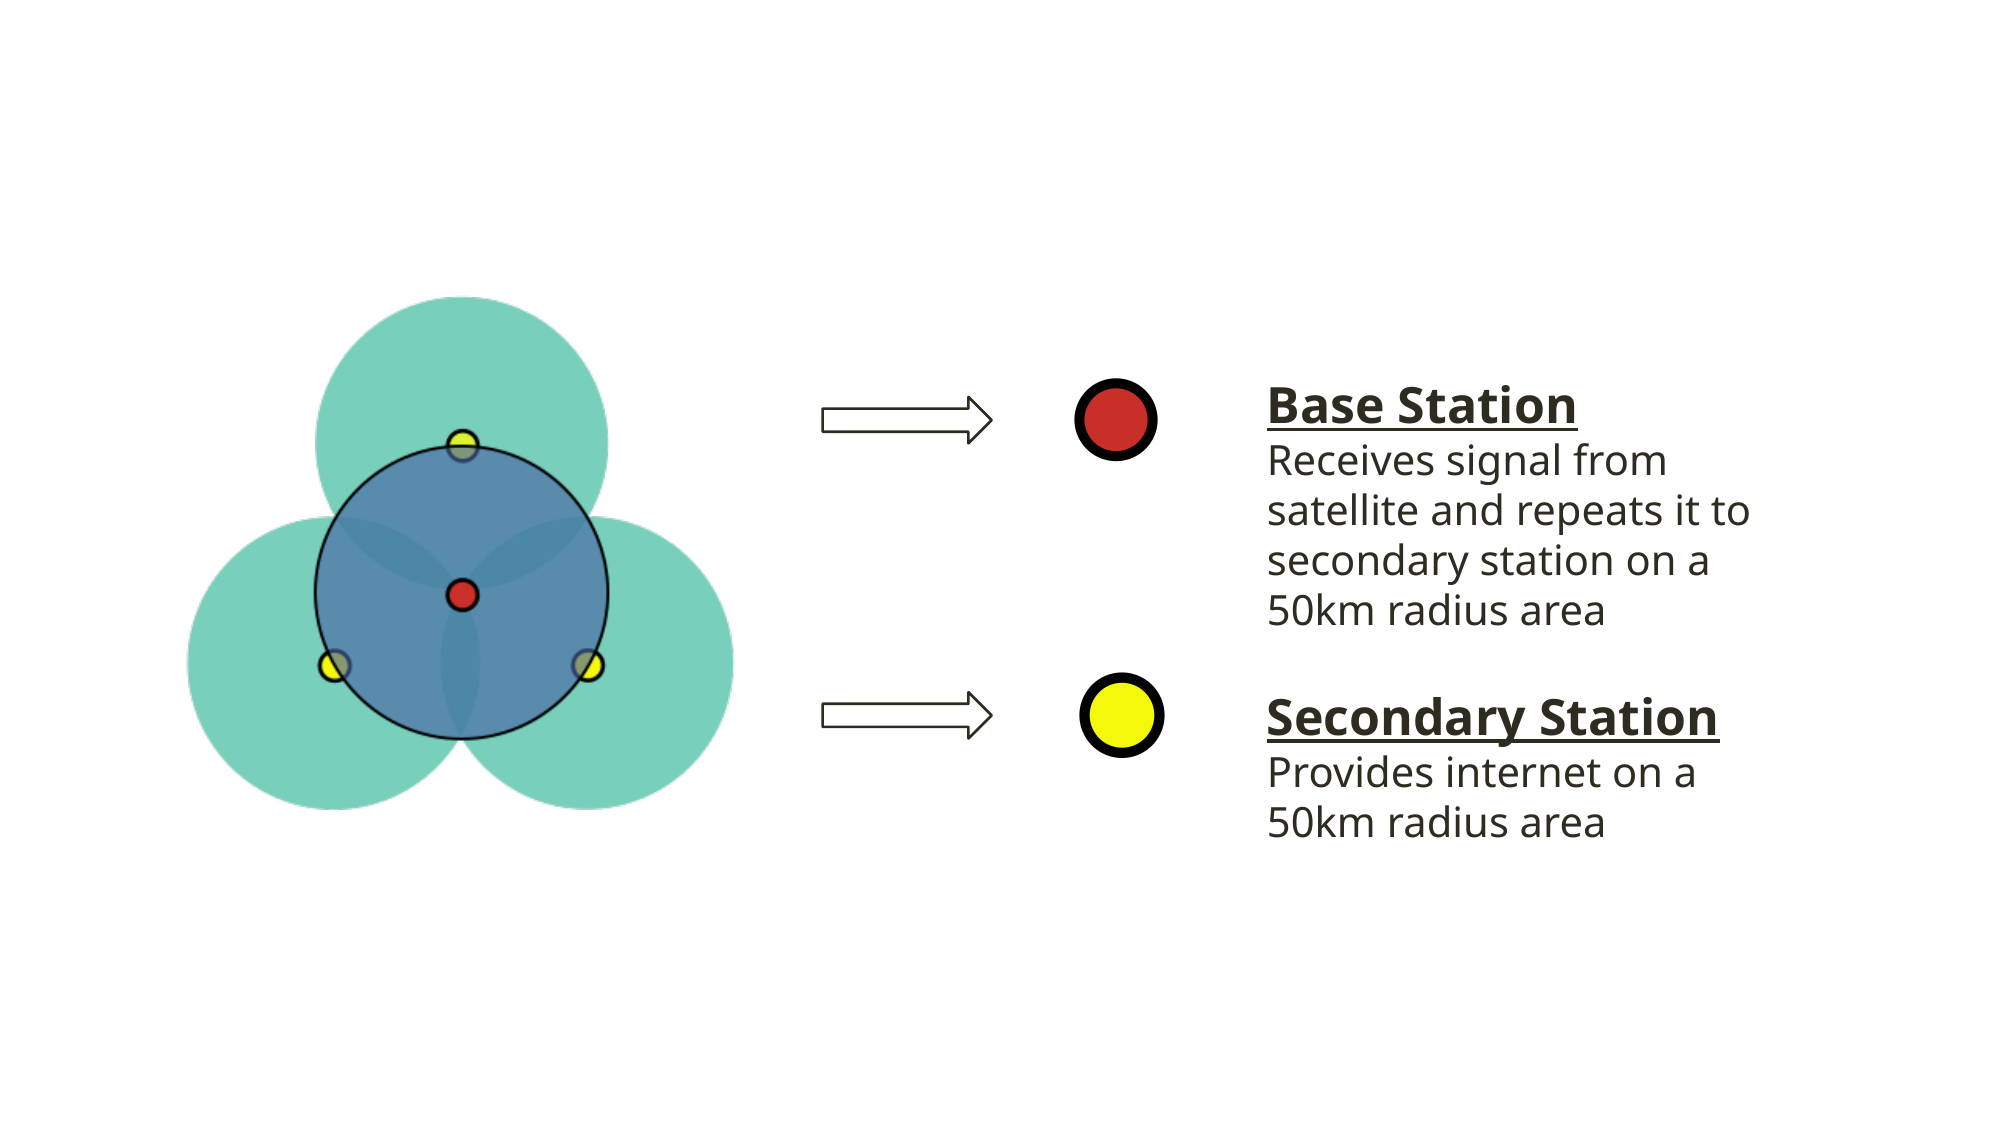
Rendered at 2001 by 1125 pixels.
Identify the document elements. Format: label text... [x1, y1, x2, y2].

picture [1074, 374, 1158, 466]
text_box [851, 690, 993, 740]
text_box Secondary Station Provides internet on a 50km radius area [1252, 677, 1807, 973]
picture [1078, 668, 1165, 763]
picture [51, 271, 846, 896]
text_box Base Station Receives signal from satellite and repeats it to secondary station on a 50km radius area [1252, 366, 1785, 642]
text_box [851, 395, 993, 445]
